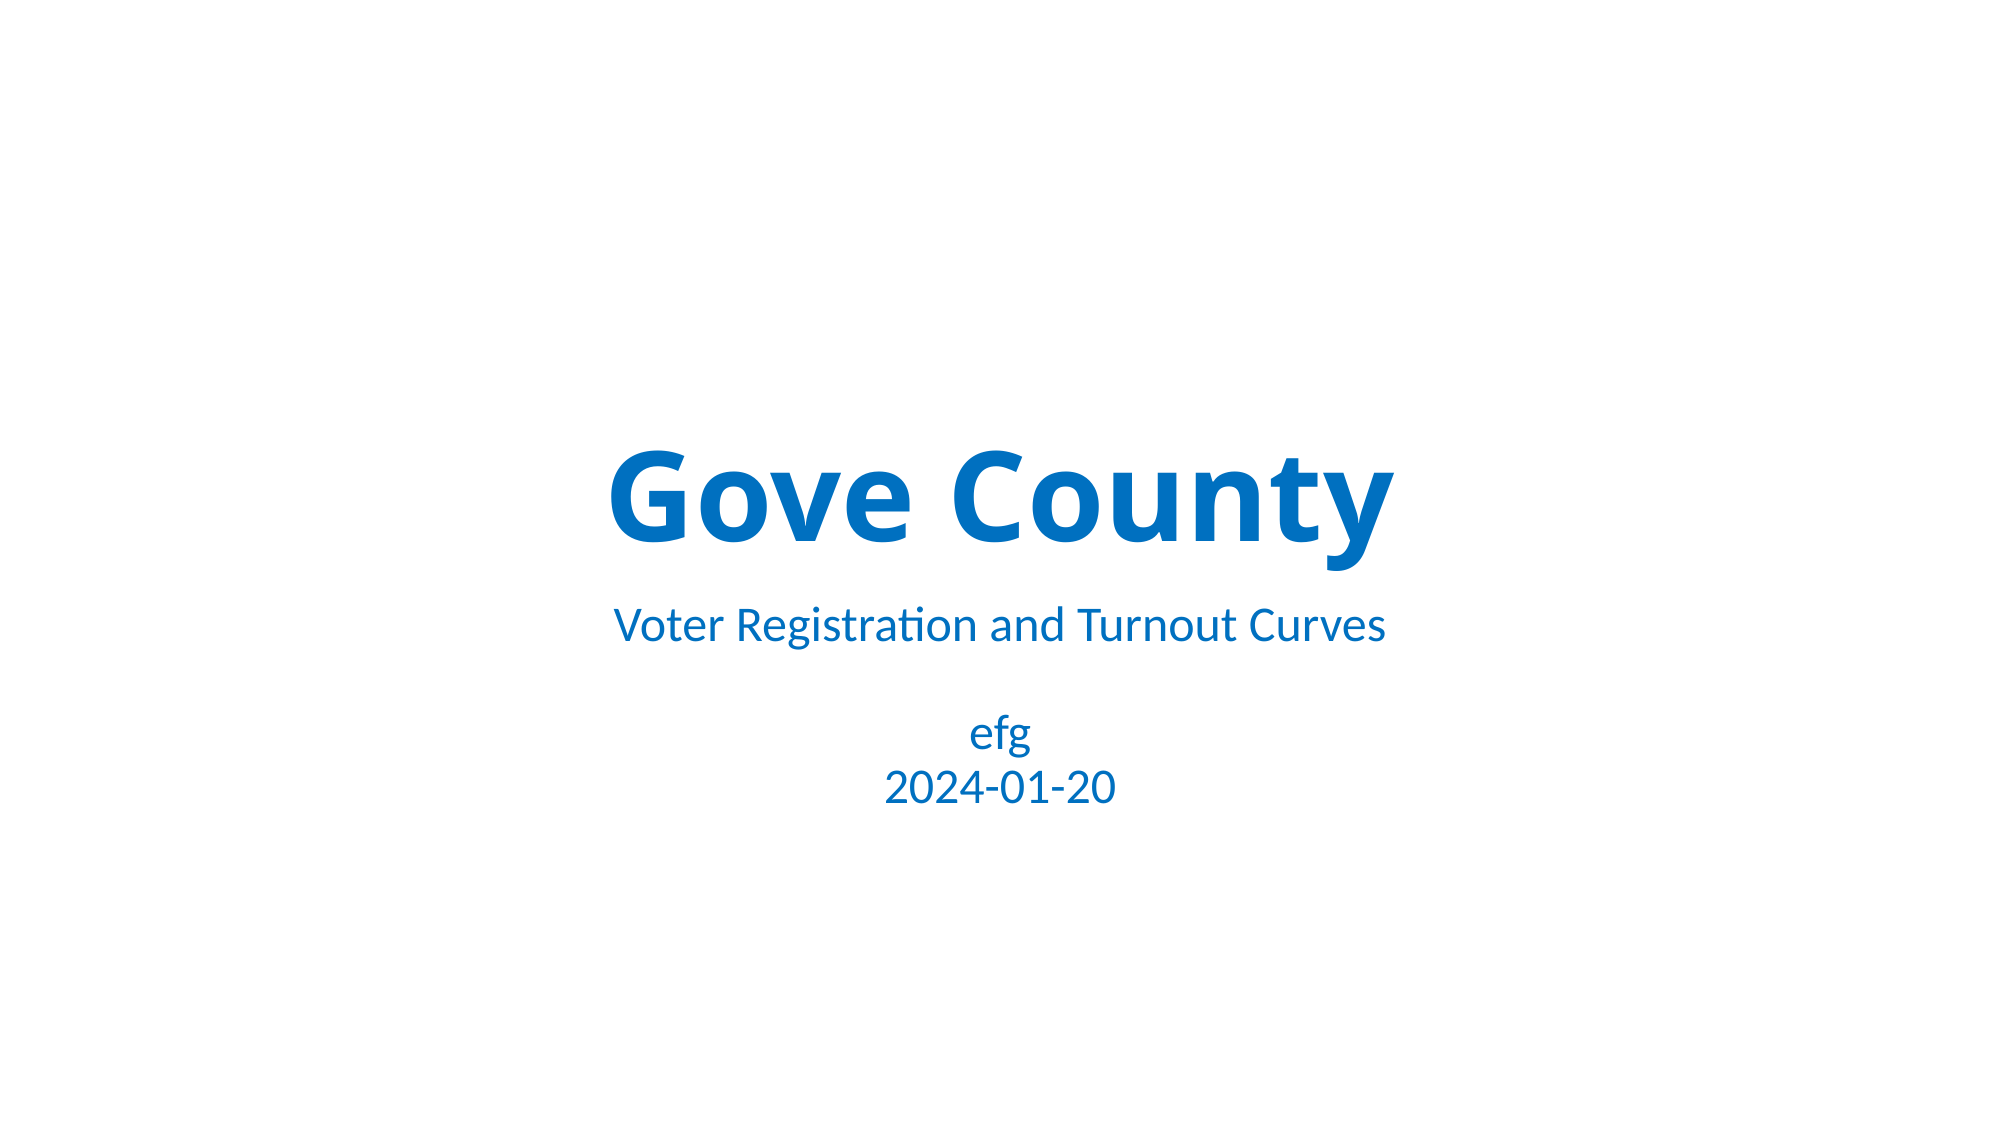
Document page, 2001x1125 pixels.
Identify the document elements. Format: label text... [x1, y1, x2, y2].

title Gove County [249, 184, 1750, 576]
subtitle Voter Registration and Turnout Curves efg 2024-01-20 [249, 590, 1750, 863]
